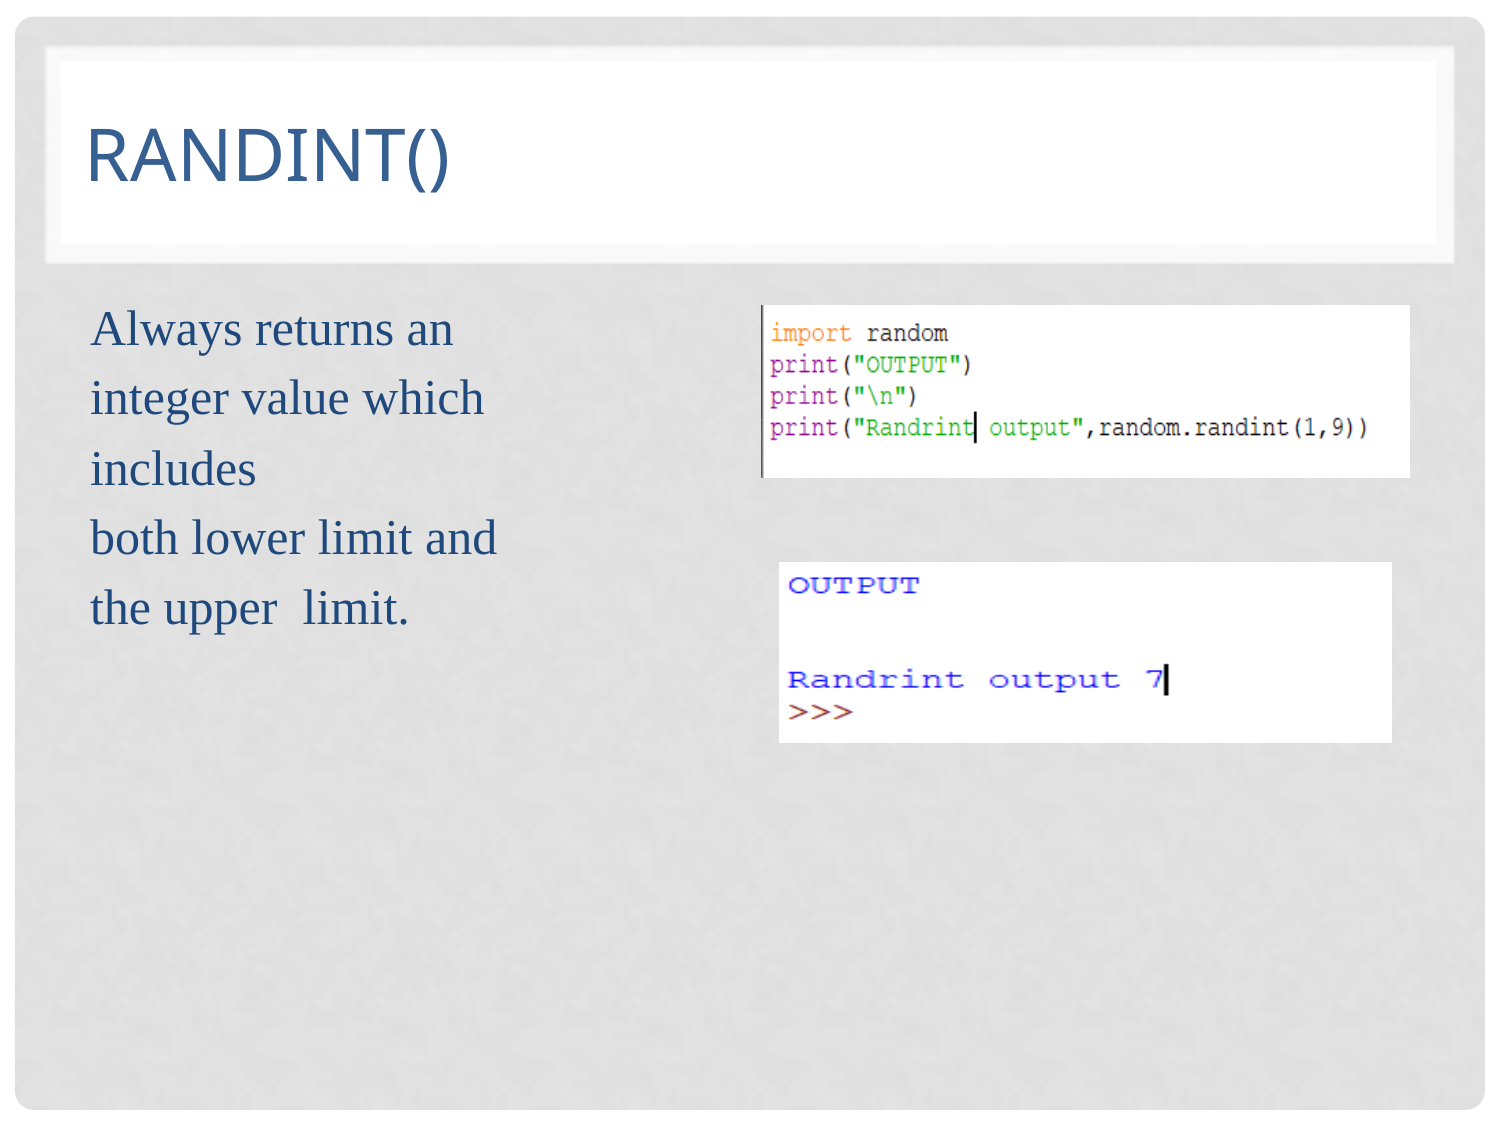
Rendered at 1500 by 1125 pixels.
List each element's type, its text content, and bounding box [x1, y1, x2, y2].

list Always returns an integer value which includes both lower limit and the upper limit. [75, 287, 1425, 1005]
picture [761, 305, 1410, 478]
title Randint() [69, 66, 1425, 238]
picture [779, 562, 1392, 743]
